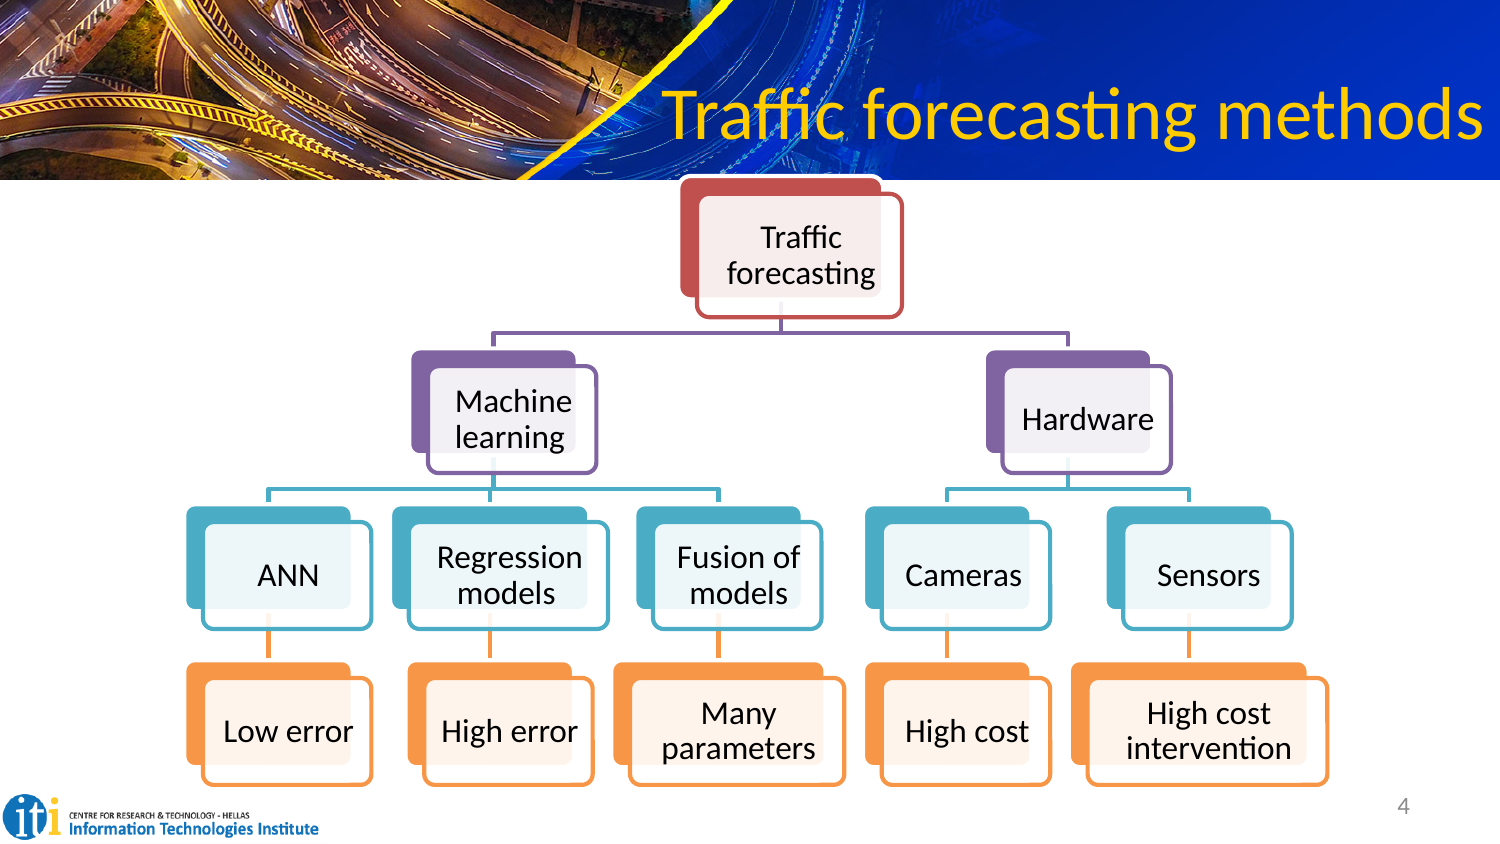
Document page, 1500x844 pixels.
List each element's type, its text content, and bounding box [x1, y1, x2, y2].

title Traffic forecasting methods [644, 46, 1500, 173]
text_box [70, 175, 1442, 786]
slide_number 4 [1074, 793, 1425, 827]
picture [0, 0, 1500, 844]
